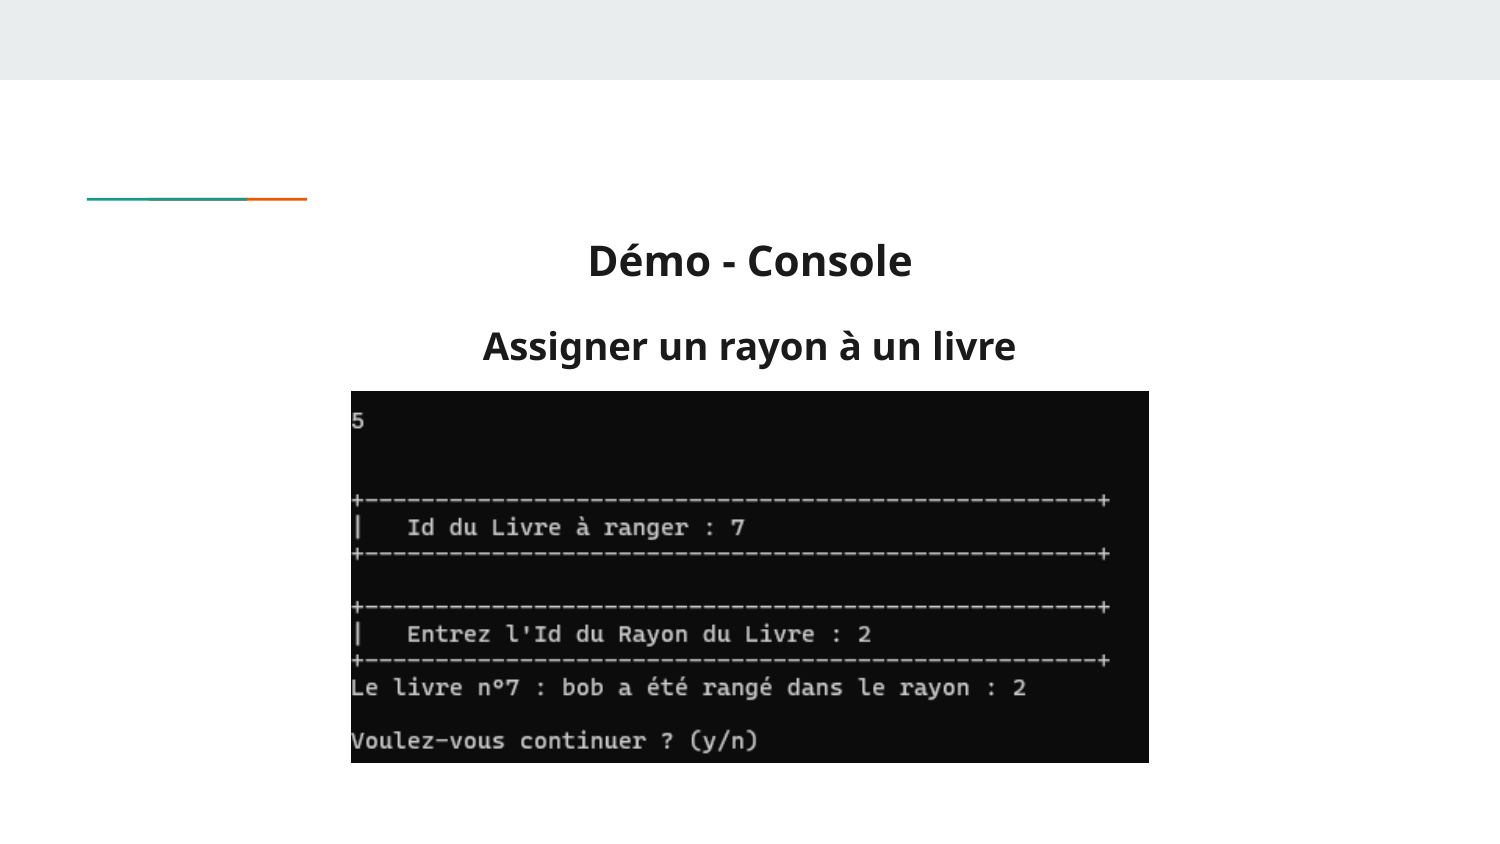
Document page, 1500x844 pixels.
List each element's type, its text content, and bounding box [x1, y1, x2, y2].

picture [351, 391, 1149, 763]
title Assigner un rayon à un livre [119, 304, 1381, 392]
title Démo - Console [119, 216, 1381, 304]
